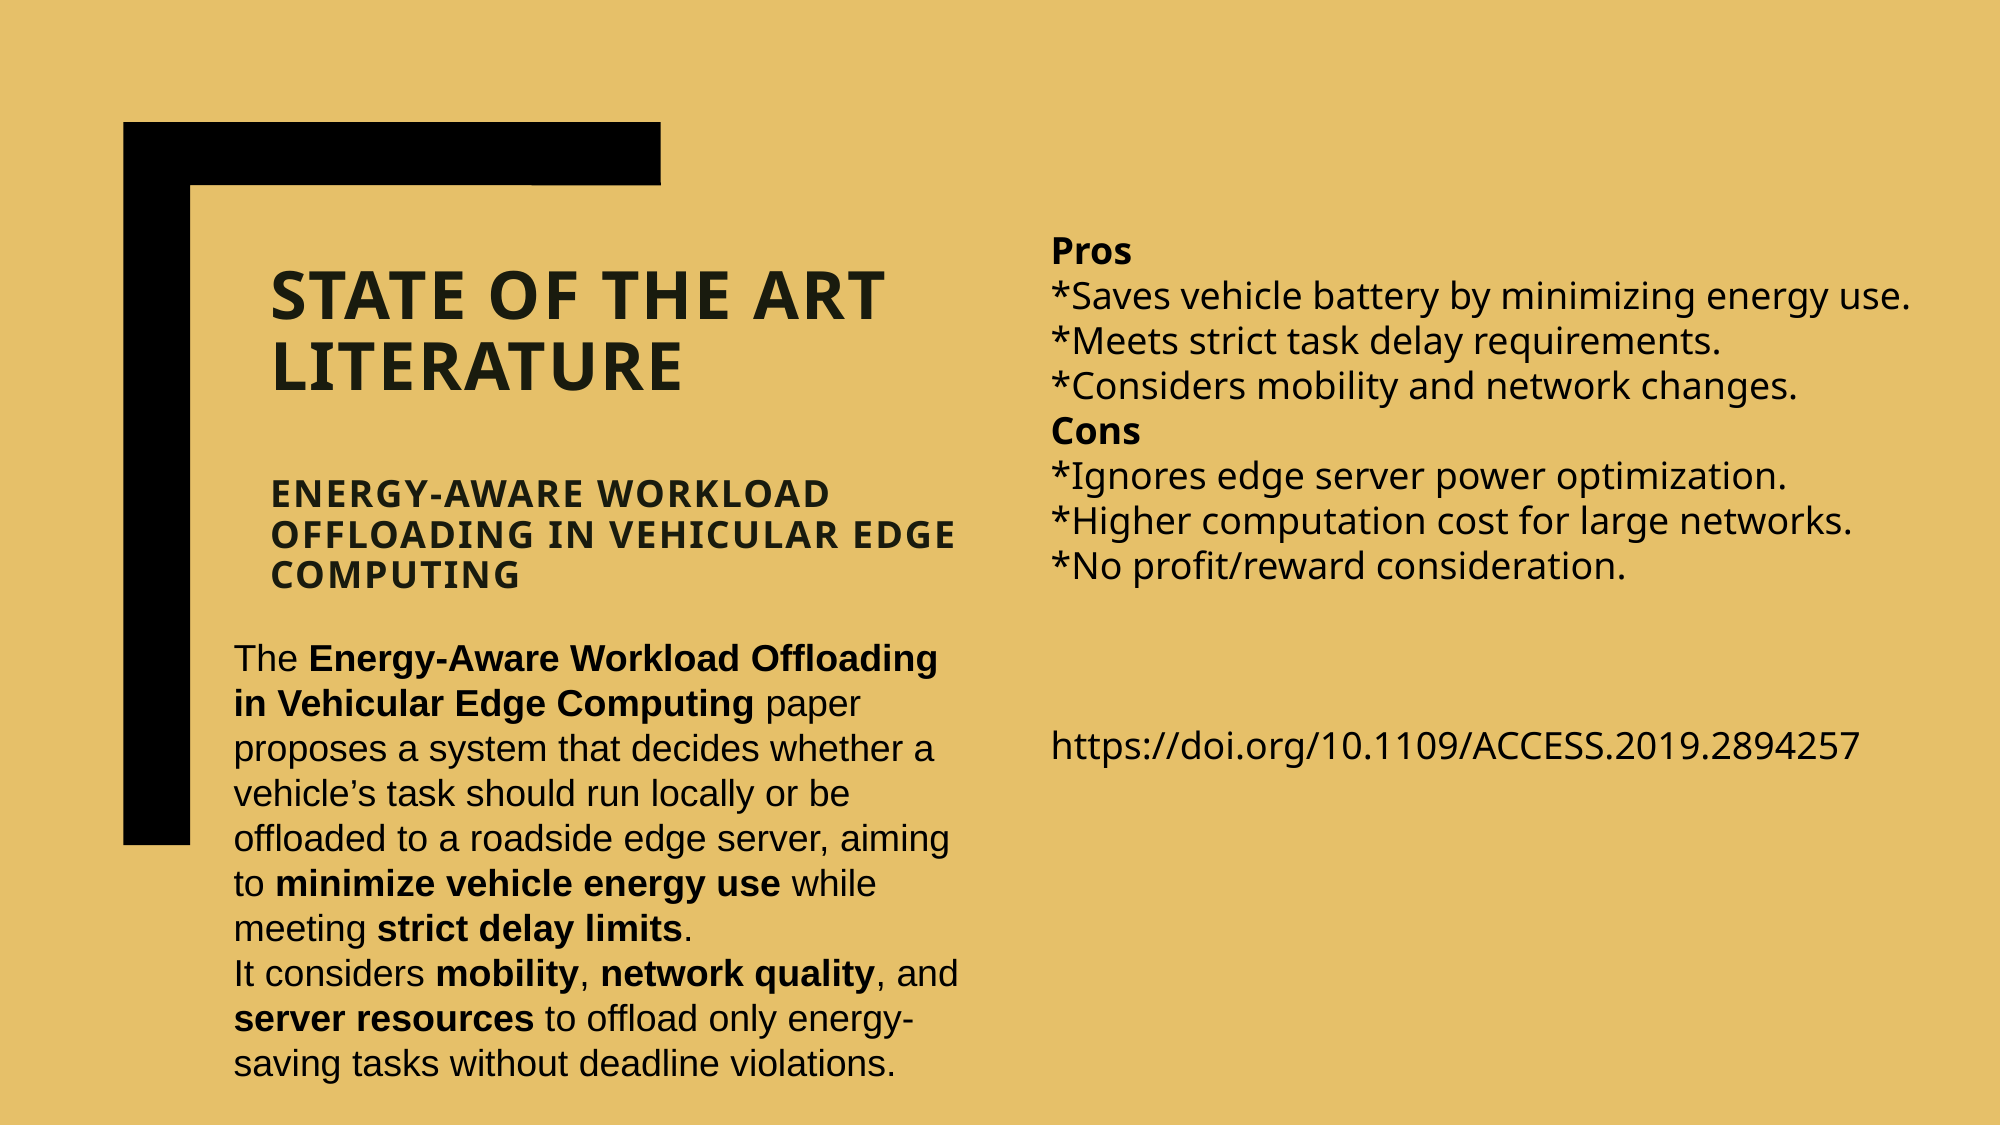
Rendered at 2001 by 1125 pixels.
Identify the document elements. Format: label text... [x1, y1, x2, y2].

text_box The Energy-Aware Workload Offloading in Vehicular Edge Computing paper proposes a system that decides whether a vehicle’s task should run locally or be offloaded to a roadside edge server, aiming to minimize vehicle energy use while meeting strict delay limits. It considers mobility, network quality, and server resources to offload only energy-saving tasks without deadline violations. [218, 536, 976, 1092]
text_box Pros *Saves vehicle battery by minimizing energy use. *Meets strict task delay requirements. *Considers mobility and network changes. Cons *Ignores edge server power optimization. *Higher computation cost for large networks. *No profit/reward consideration. https://doi.org/10.1109/ACCESS.2019.2894257 [1035, 219, 1988, 774]
title State of the art literature Energy-Aware Workload Offloading in Vehicular Edge Computing [255, 254, 1038, 1103]
